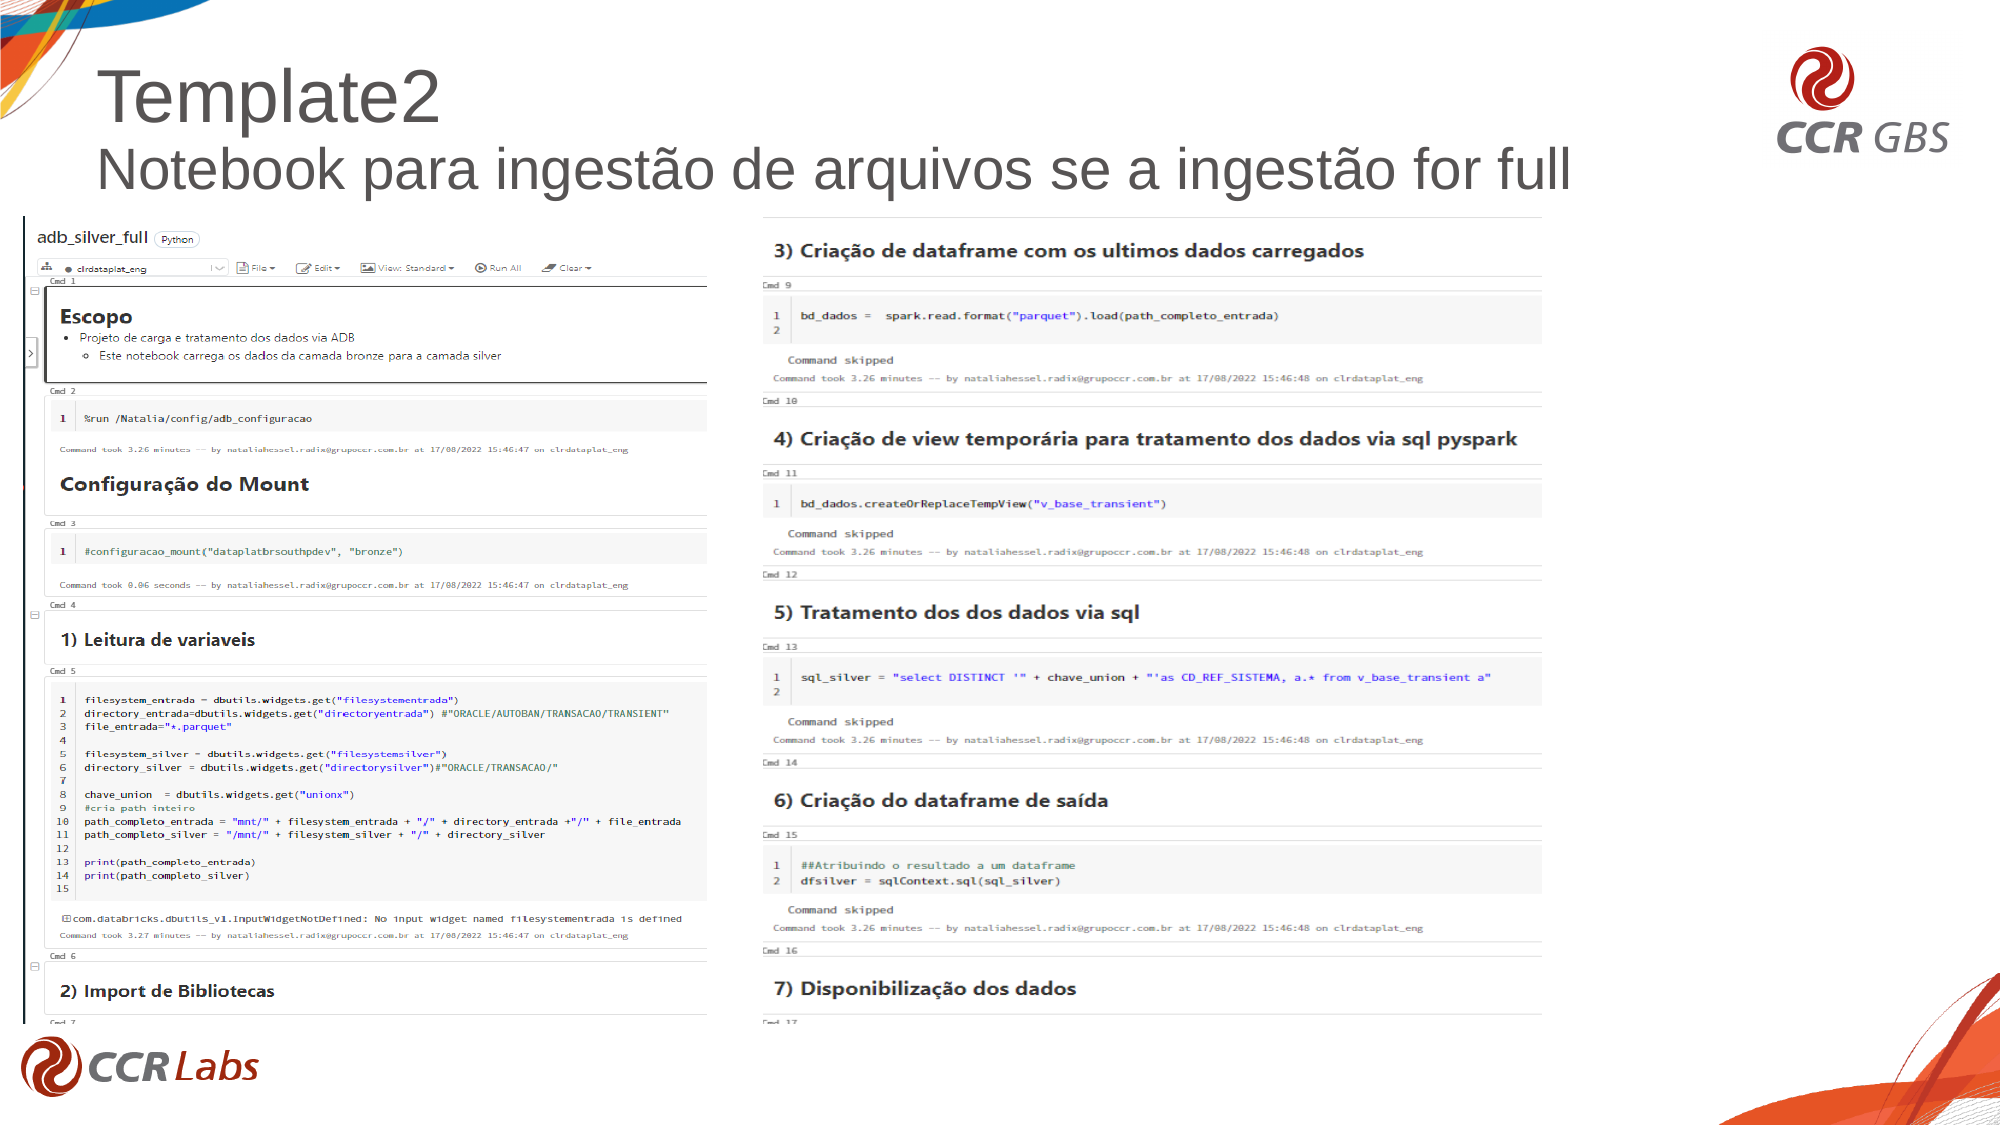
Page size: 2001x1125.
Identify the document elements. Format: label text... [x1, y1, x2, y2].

picture [1762, 30, 1963, 168]
picture [763, 216, 1542, 1024]
picture [1, 0, 211, 120]
picture [5, 216, 707, 1107]
picture [1681, 971, 2000, 1125]
title Template2 Notebook para ingestão de arquivos se a ingestão for full [81, 66, 1807, 284]
